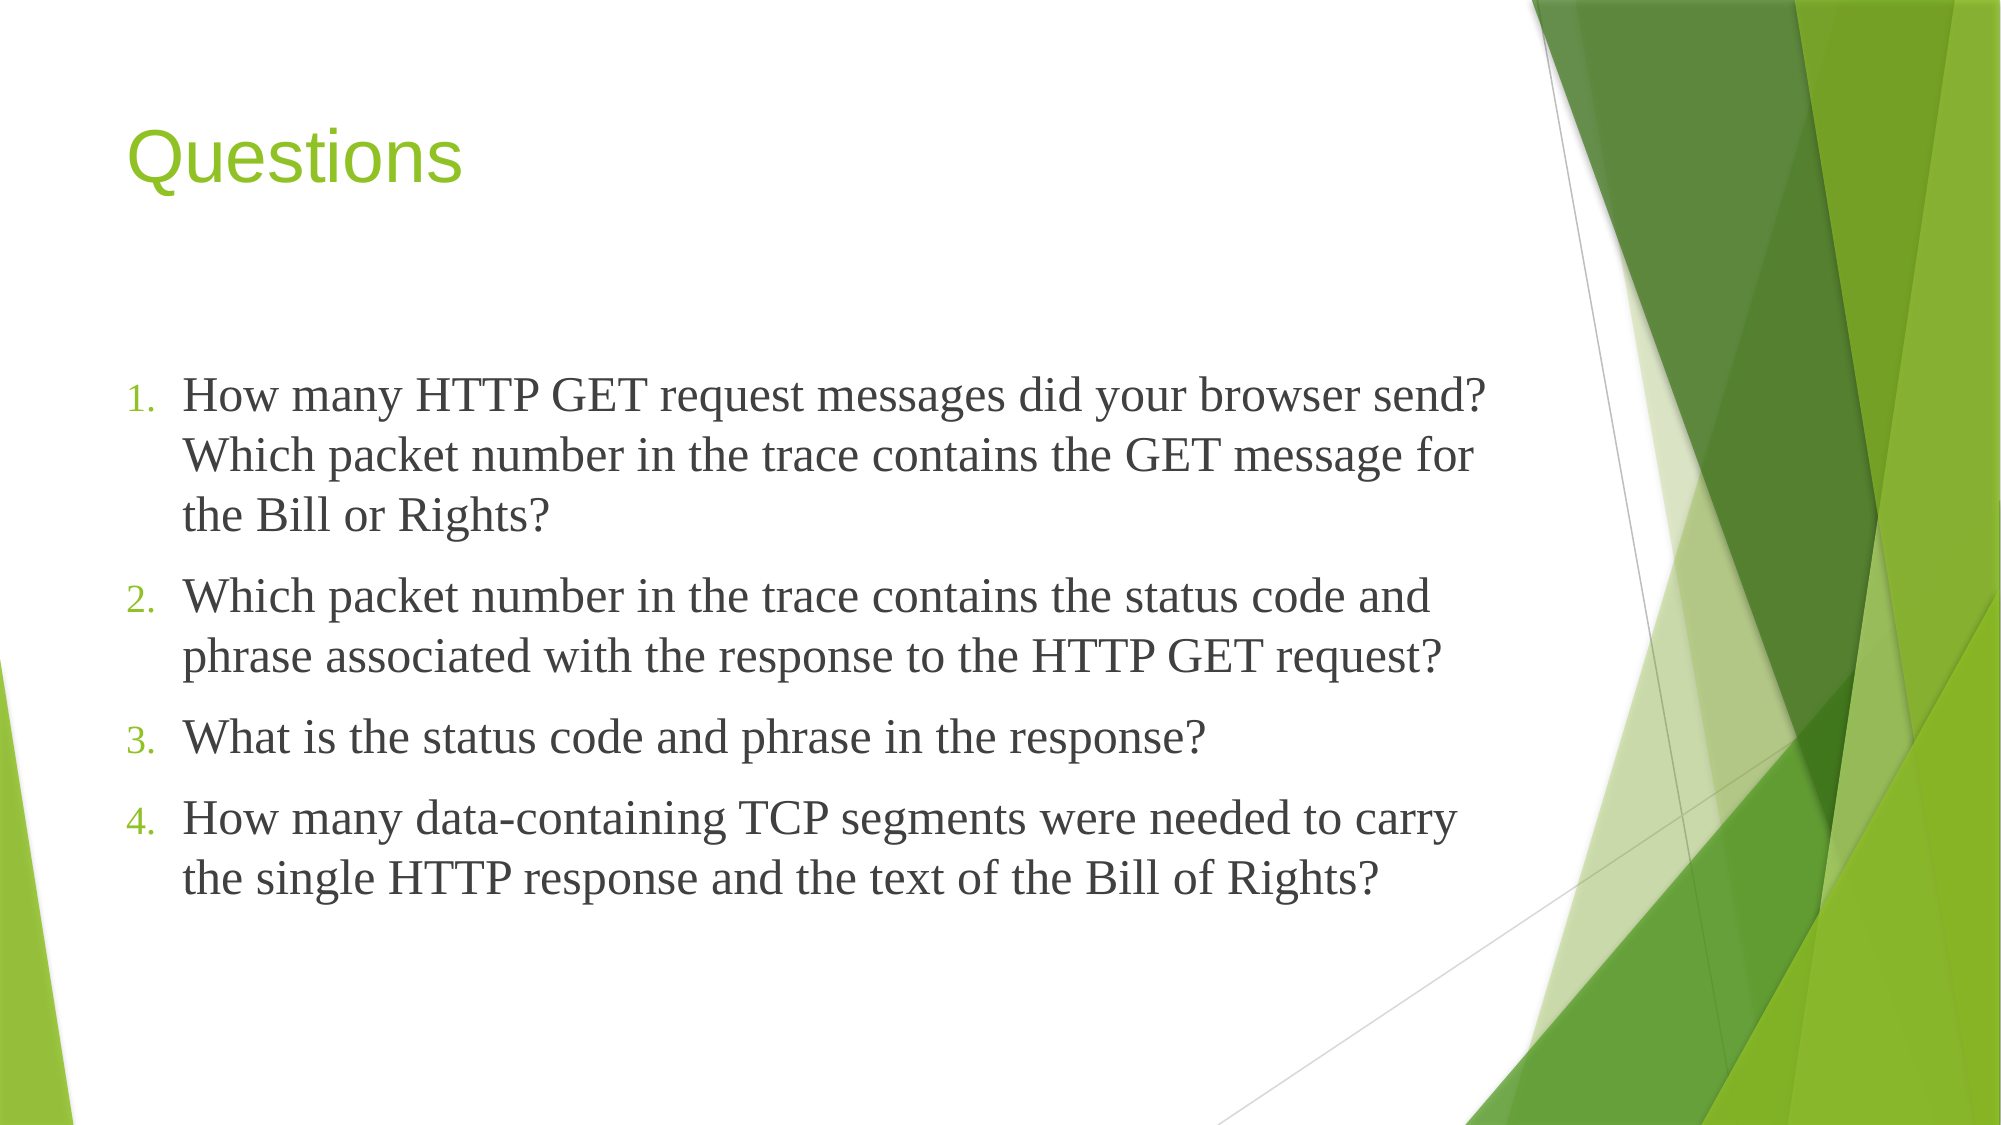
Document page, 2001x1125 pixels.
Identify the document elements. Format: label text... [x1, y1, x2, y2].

title Questions [111, 99, 1522, 317]
list How many HTTP GET request messages did your browser send? Which packet number in the trace contains the GET message for the Bill or Rights? Which packet number in the trace contains the status code and phrase associated with the response to the HTTP GET request? What is the status code and phrase in the response? How many data-containing TCP segments were needed to carry the single HTTP response and the text of the Bill of Rights? [111, 354, 1522, 992]
